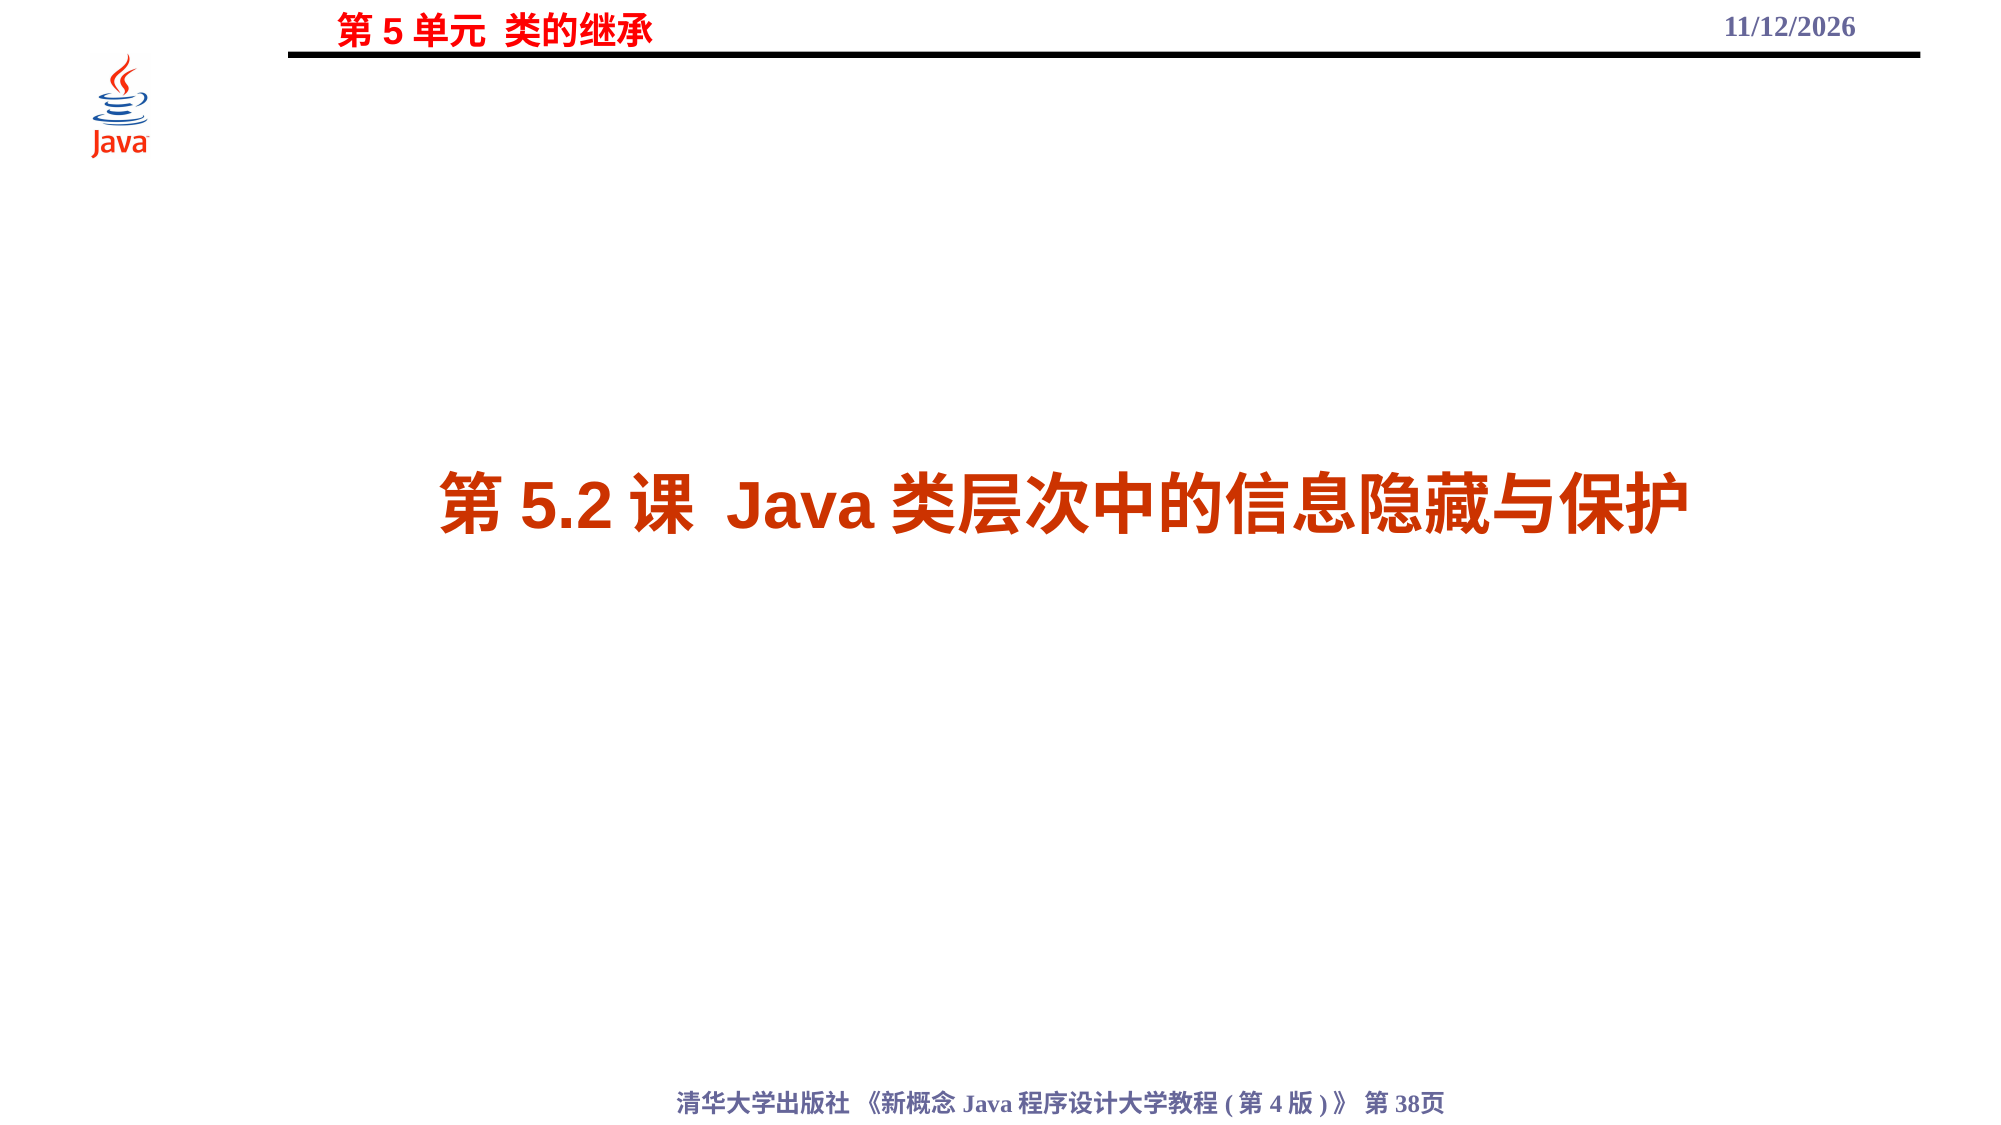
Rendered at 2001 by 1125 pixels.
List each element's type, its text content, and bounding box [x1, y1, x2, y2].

picture [90, 53, 151, 159]
title 第5.2课 Java类层次中的信息隐藏与保护 [226, 448, 1903, 550]
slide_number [1579, 0, 2000, 48]
